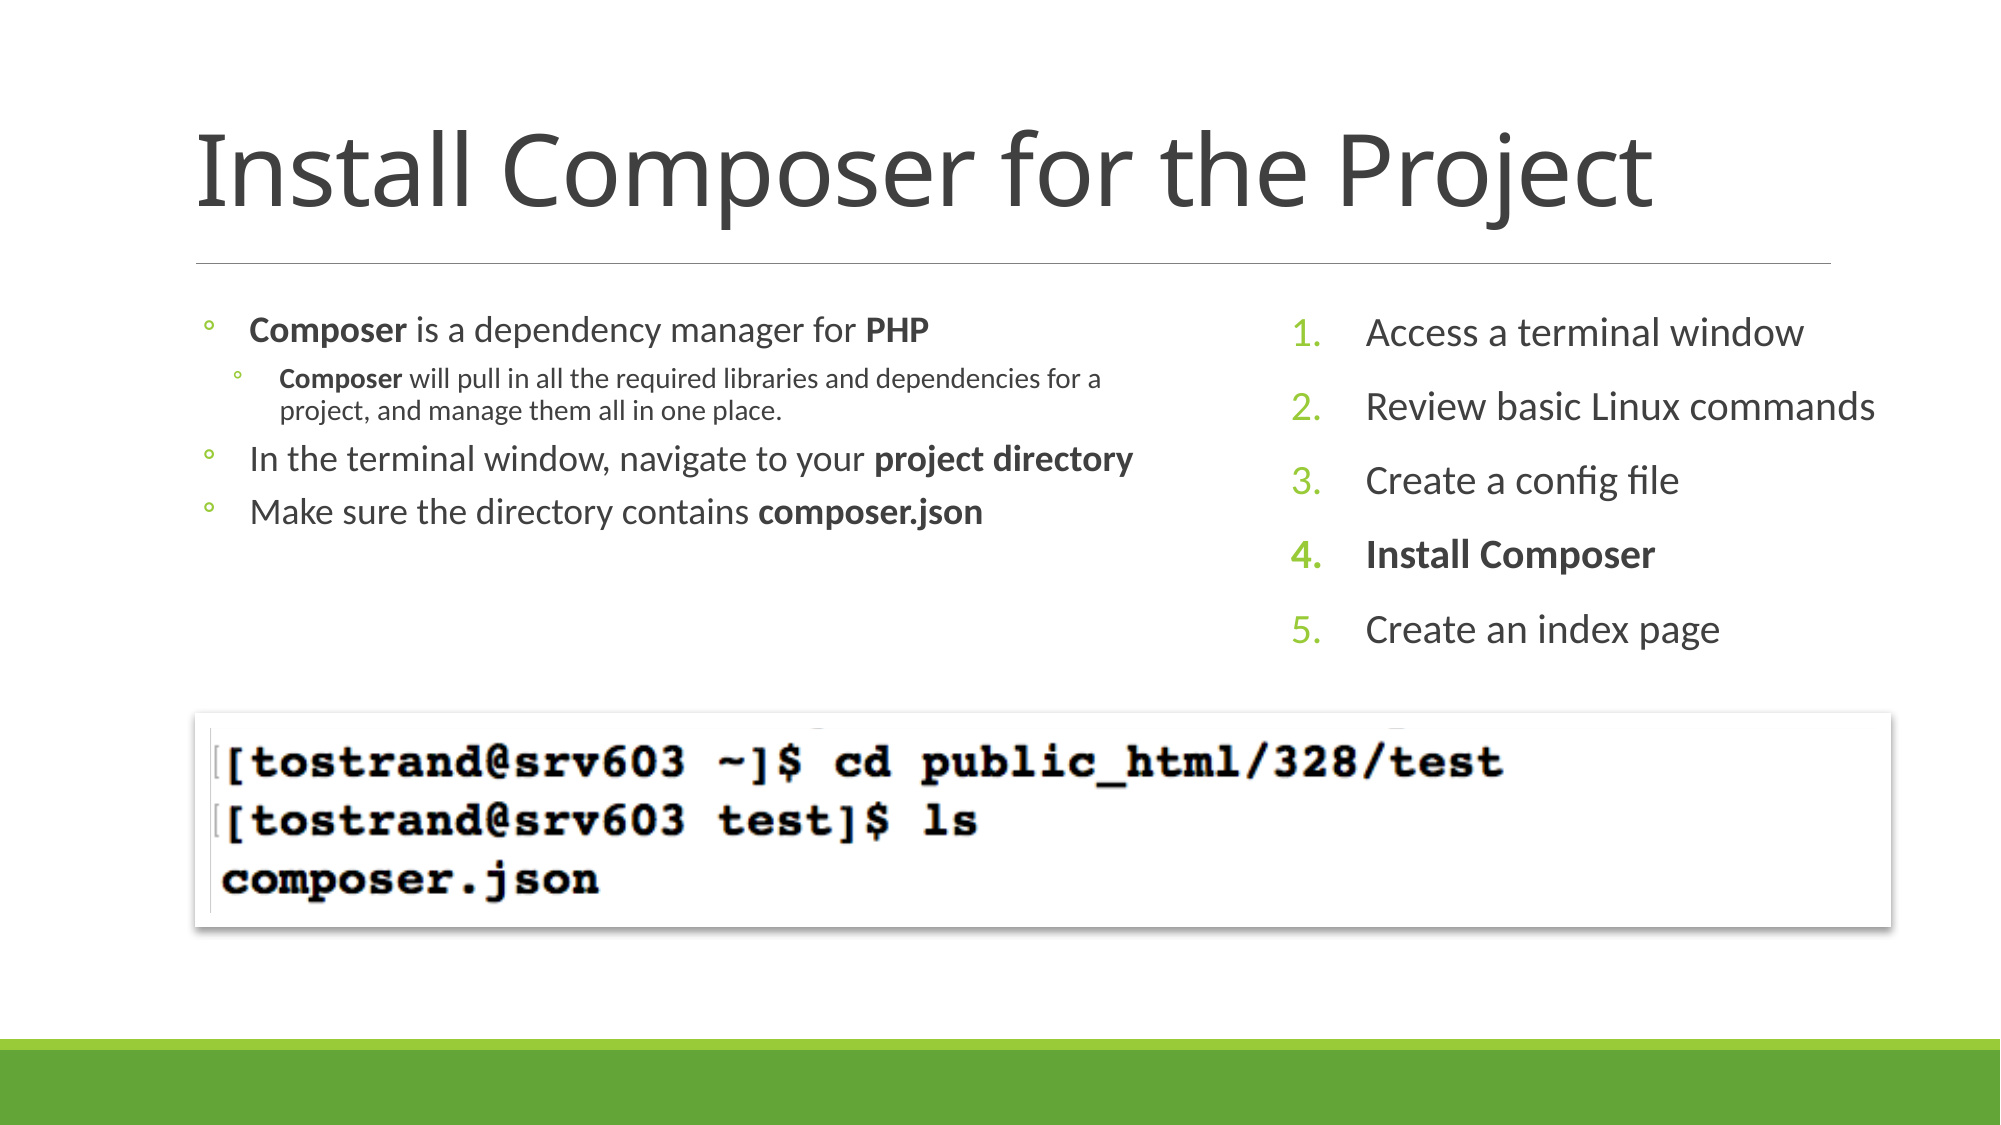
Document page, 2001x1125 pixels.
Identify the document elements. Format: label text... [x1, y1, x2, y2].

picture [209, 727, 1877, 914]
list Access a terminal window Review basic Linux commands Create a config file Install Composer Create an index page [1290, 302, 1901, 863]
title Install Composer for the Project [180, 47, 1830, 235]
text_box Composer is a dependency manager for PHP Composer will pull in all the required libraries and dependencies for a project, and manage them all in one place. In the terminal window, navigate to your project directory Make sure the directory contains composer.json [154, 302, 1165, 1034]
